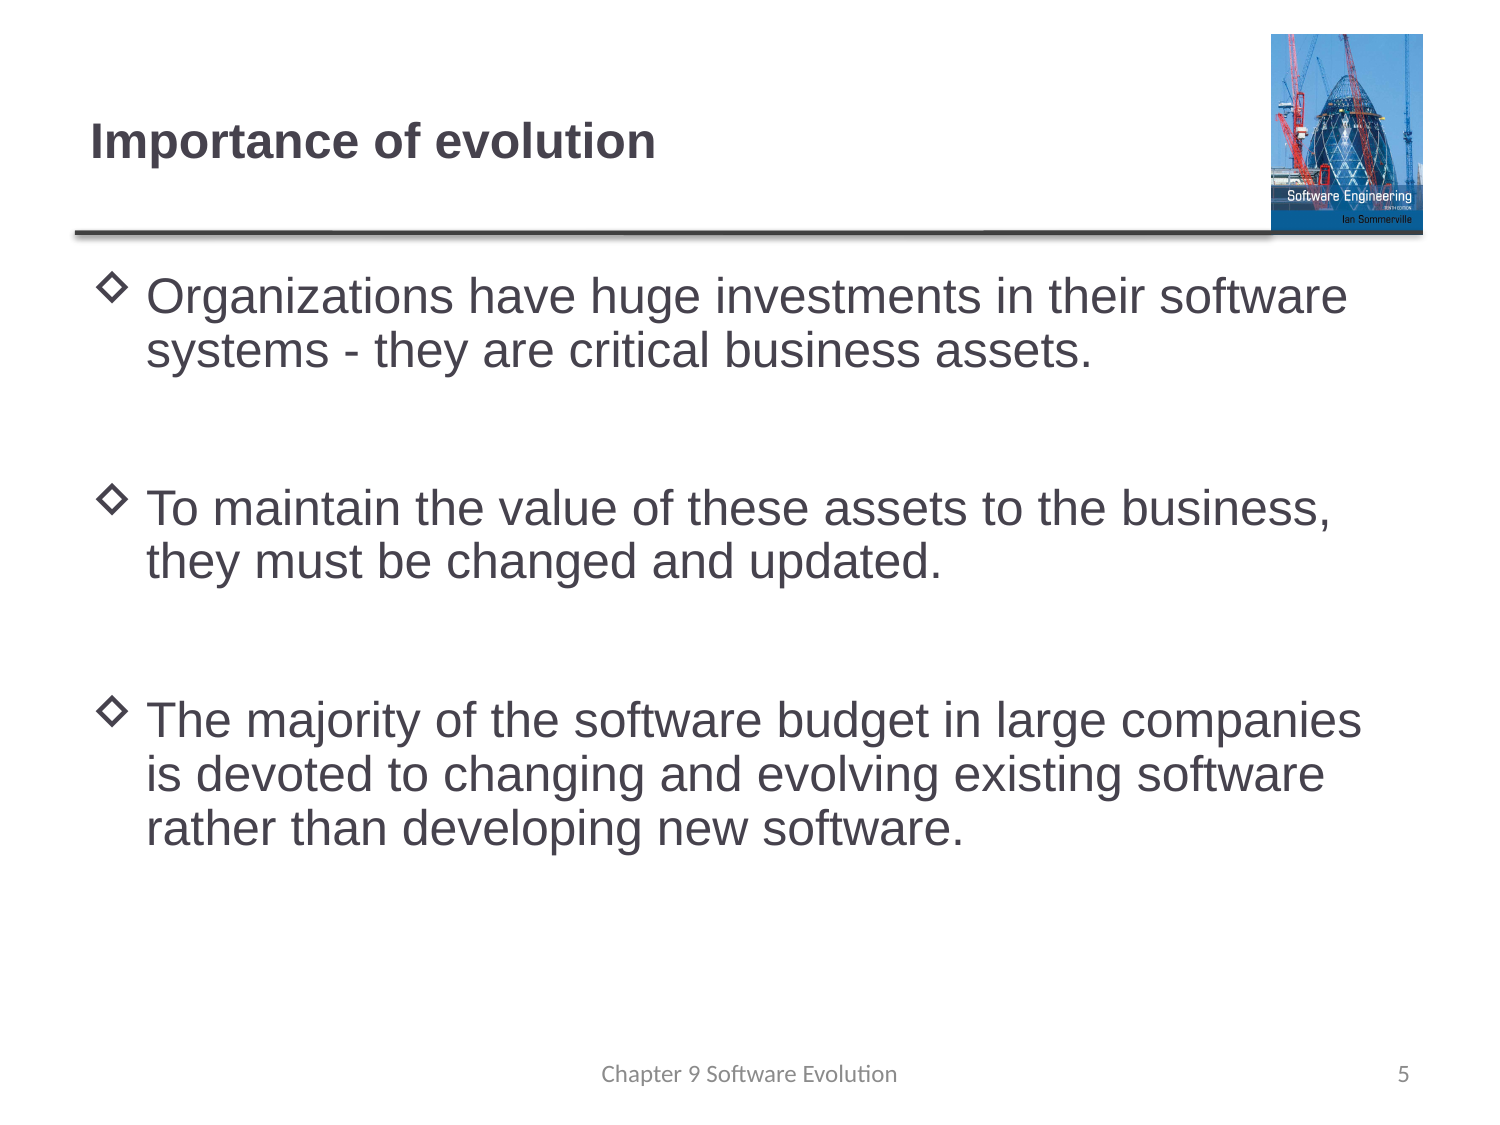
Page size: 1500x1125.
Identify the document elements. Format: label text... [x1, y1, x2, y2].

footer Chapter 9 Software Evolution [512, 1042, 988, 1103]
list Organizations have huge investments in their software systems - they are critical business assets. To maintain the value of these assets to the business, they must be changed and updated. The majority of the software budget in large companies is devoted to changing and evolving existing software rather than developing new software. [75, 262, 1425, 1005]
title Importance of evolution [74, 44, 1272, 233]
slide_number 5 [1074, 1042, 1425, 1103]
picture [1271, 34, 1423, 230]
